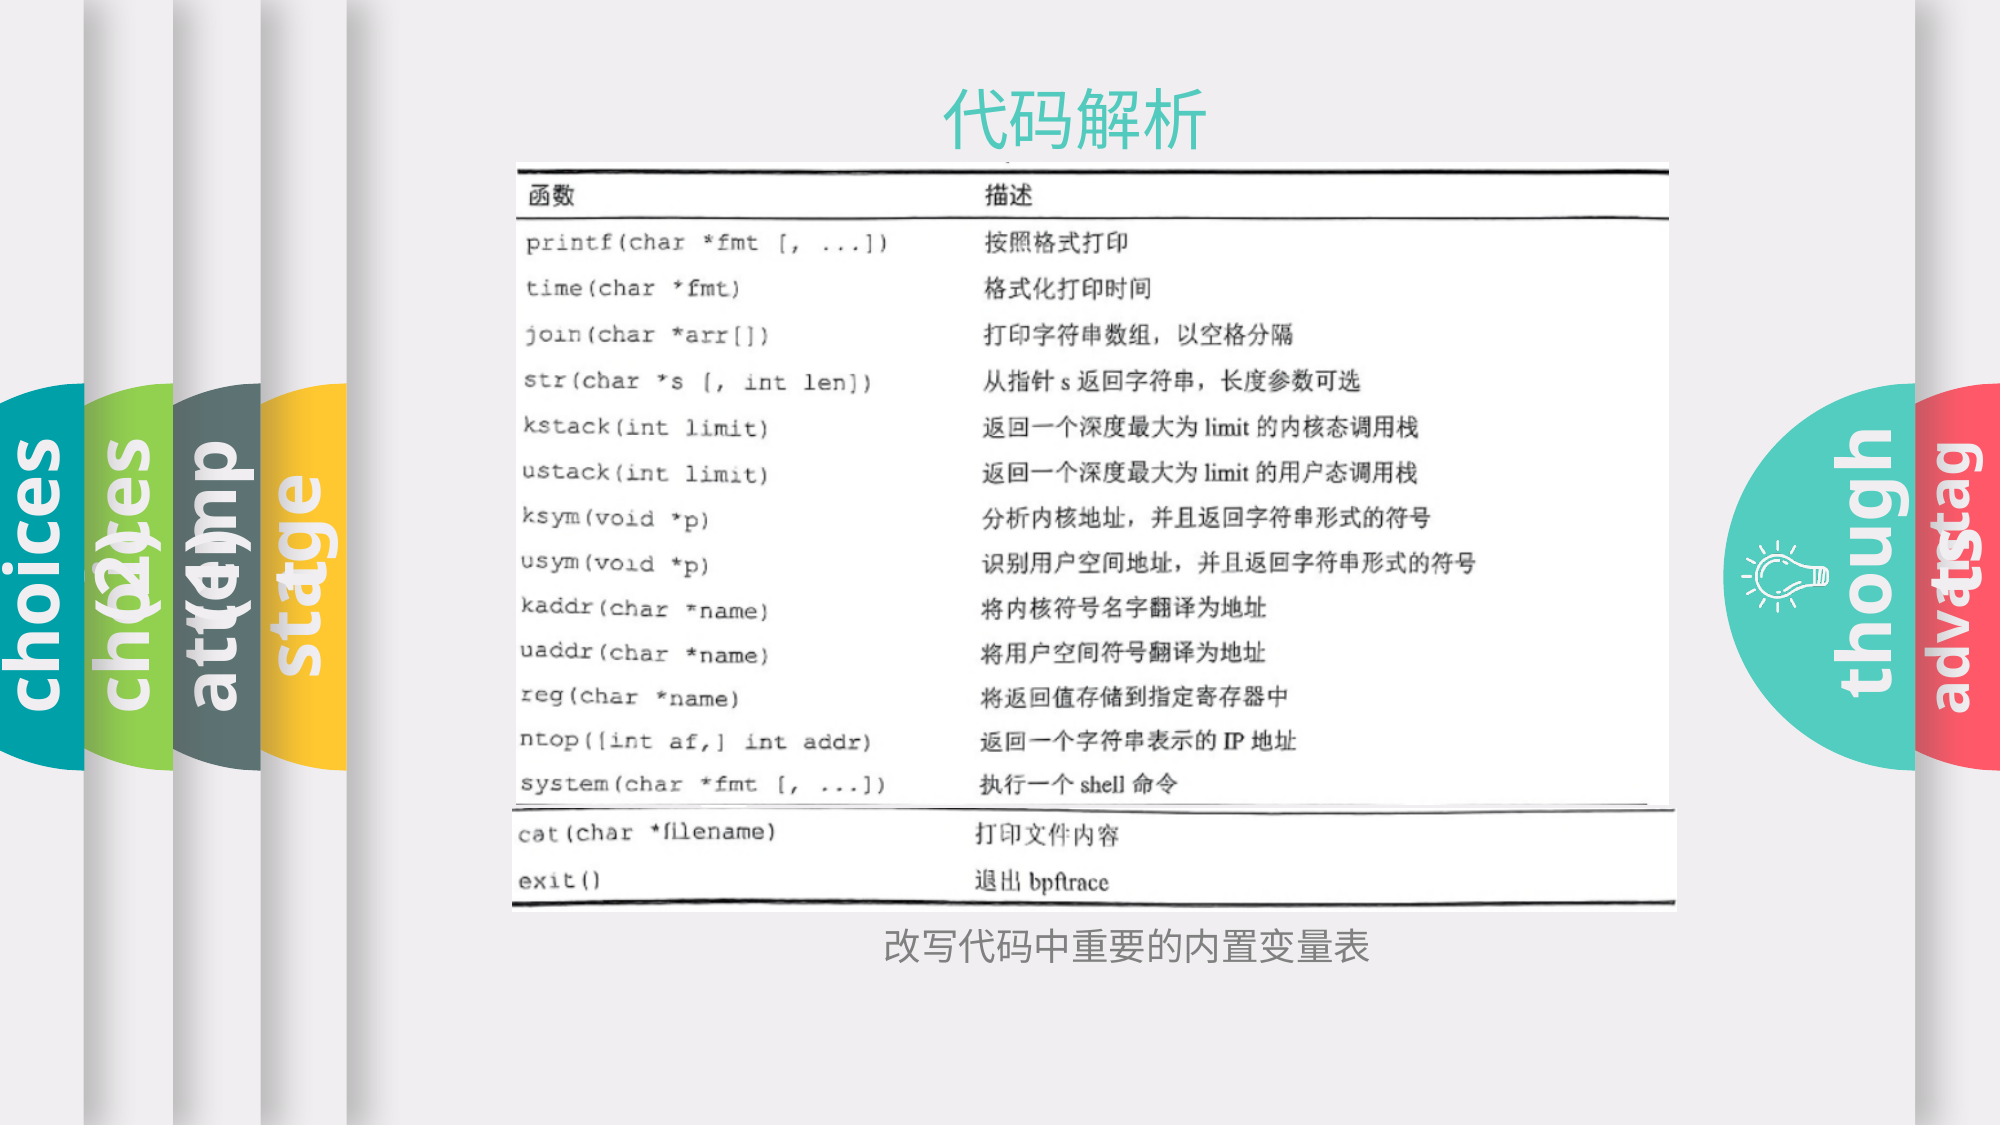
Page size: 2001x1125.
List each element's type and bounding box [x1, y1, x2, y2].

picture [516, 162, 1669, 805]
text_box [173, 0, 261, 1125]
picture [512, 808, 1677, 912]
text_box [1916, 0, 2000, 1125]
text_box [261, 0, 347, 1125]
text_box [0, 0, 85, 1125]
text_box [85, 0, 173, 1125]
text_box [347, 0, 1916, 1125]
